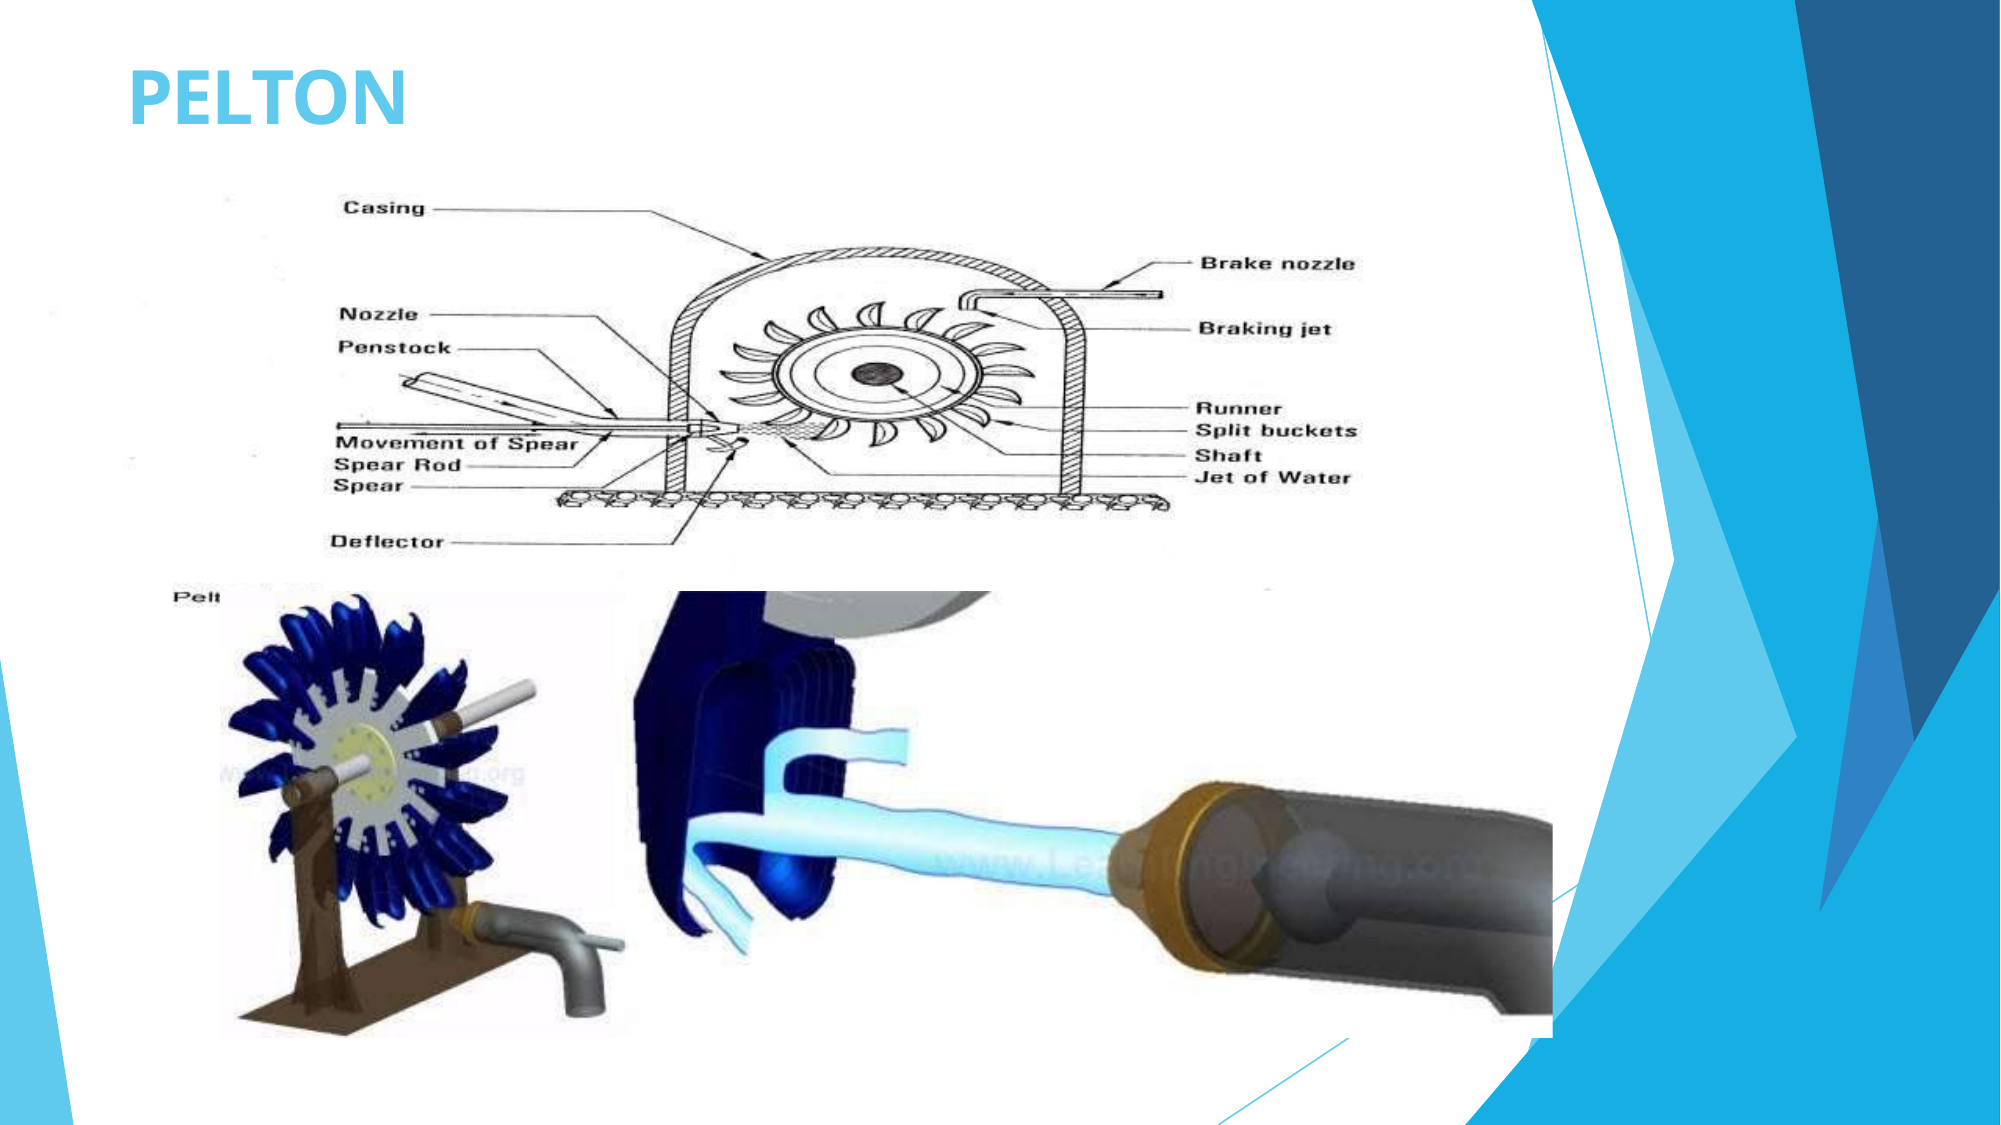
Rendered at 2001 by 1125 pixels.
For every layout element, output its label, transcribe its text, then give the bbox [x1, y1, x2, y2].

text_box [48, 143, 1446, 616]
title PELTON TURBINE [124, 47, 718, 143]
text_box [220, 591, 1553, 1038]
